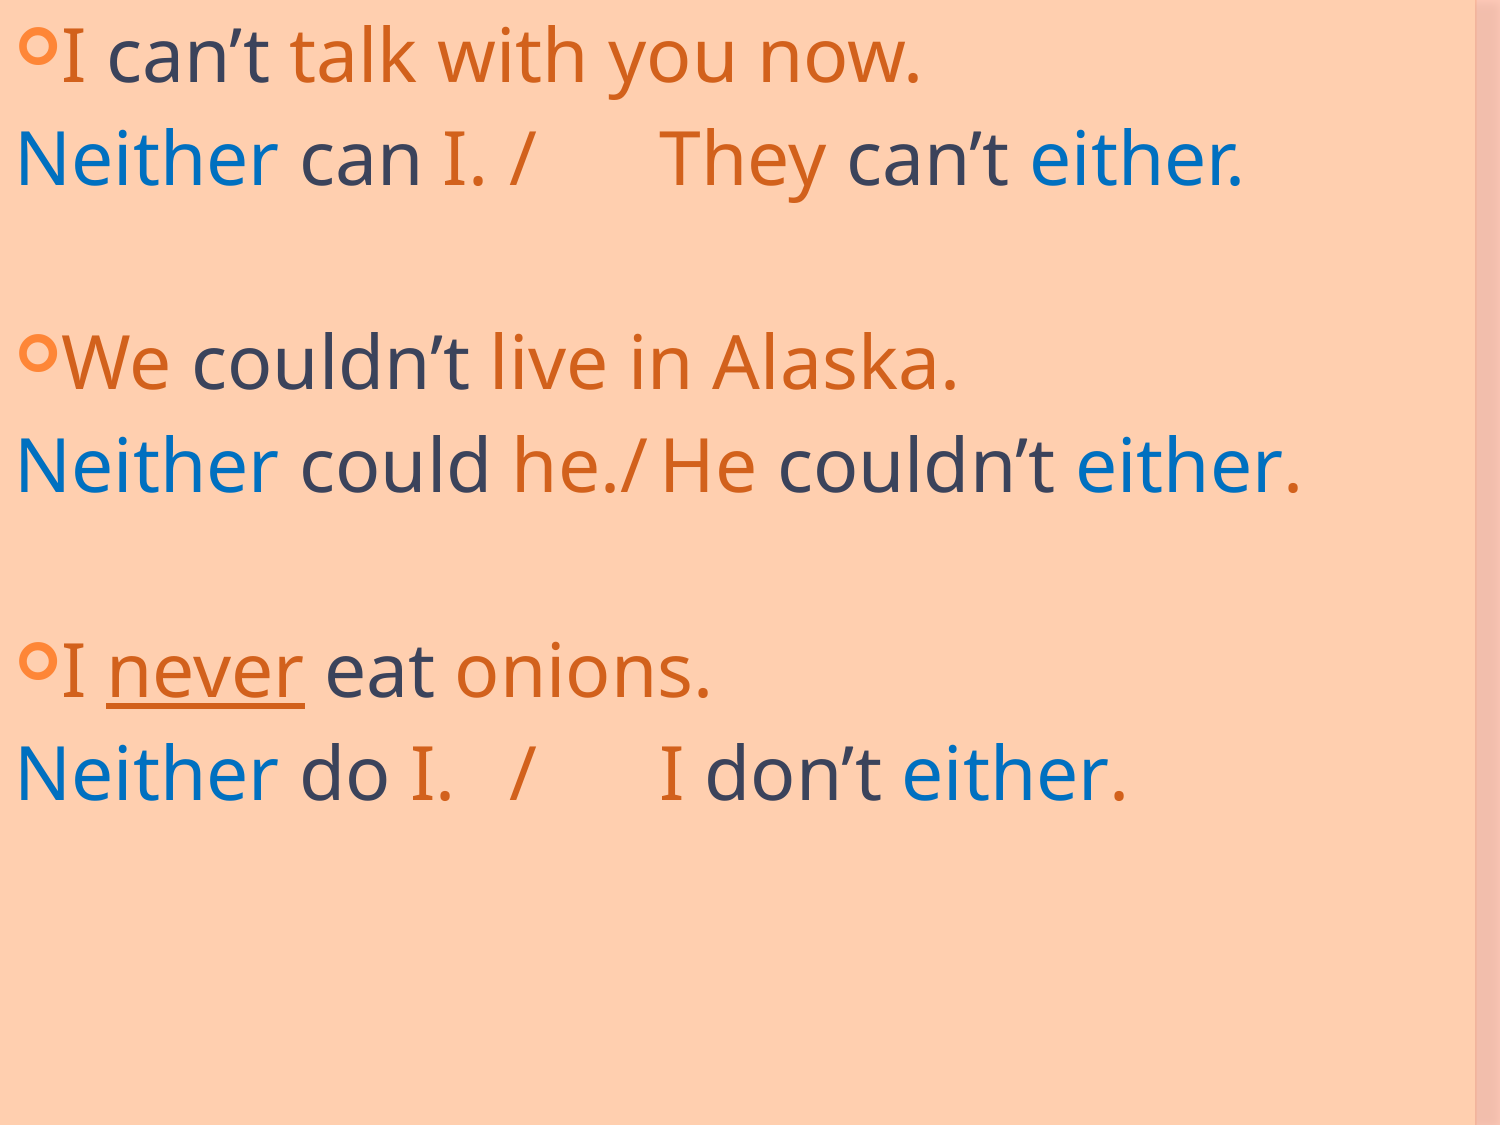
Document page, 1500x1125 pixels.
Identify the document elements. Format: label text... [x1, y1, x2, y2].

list I can’t talk with you now. Neither can I. / They can’t either. We couldn’t live in Alaska. Neither could he./ He couldn’t either. I never eat onions. Neither do I. / I don’t either. [0, 0, 1475, 1125]
